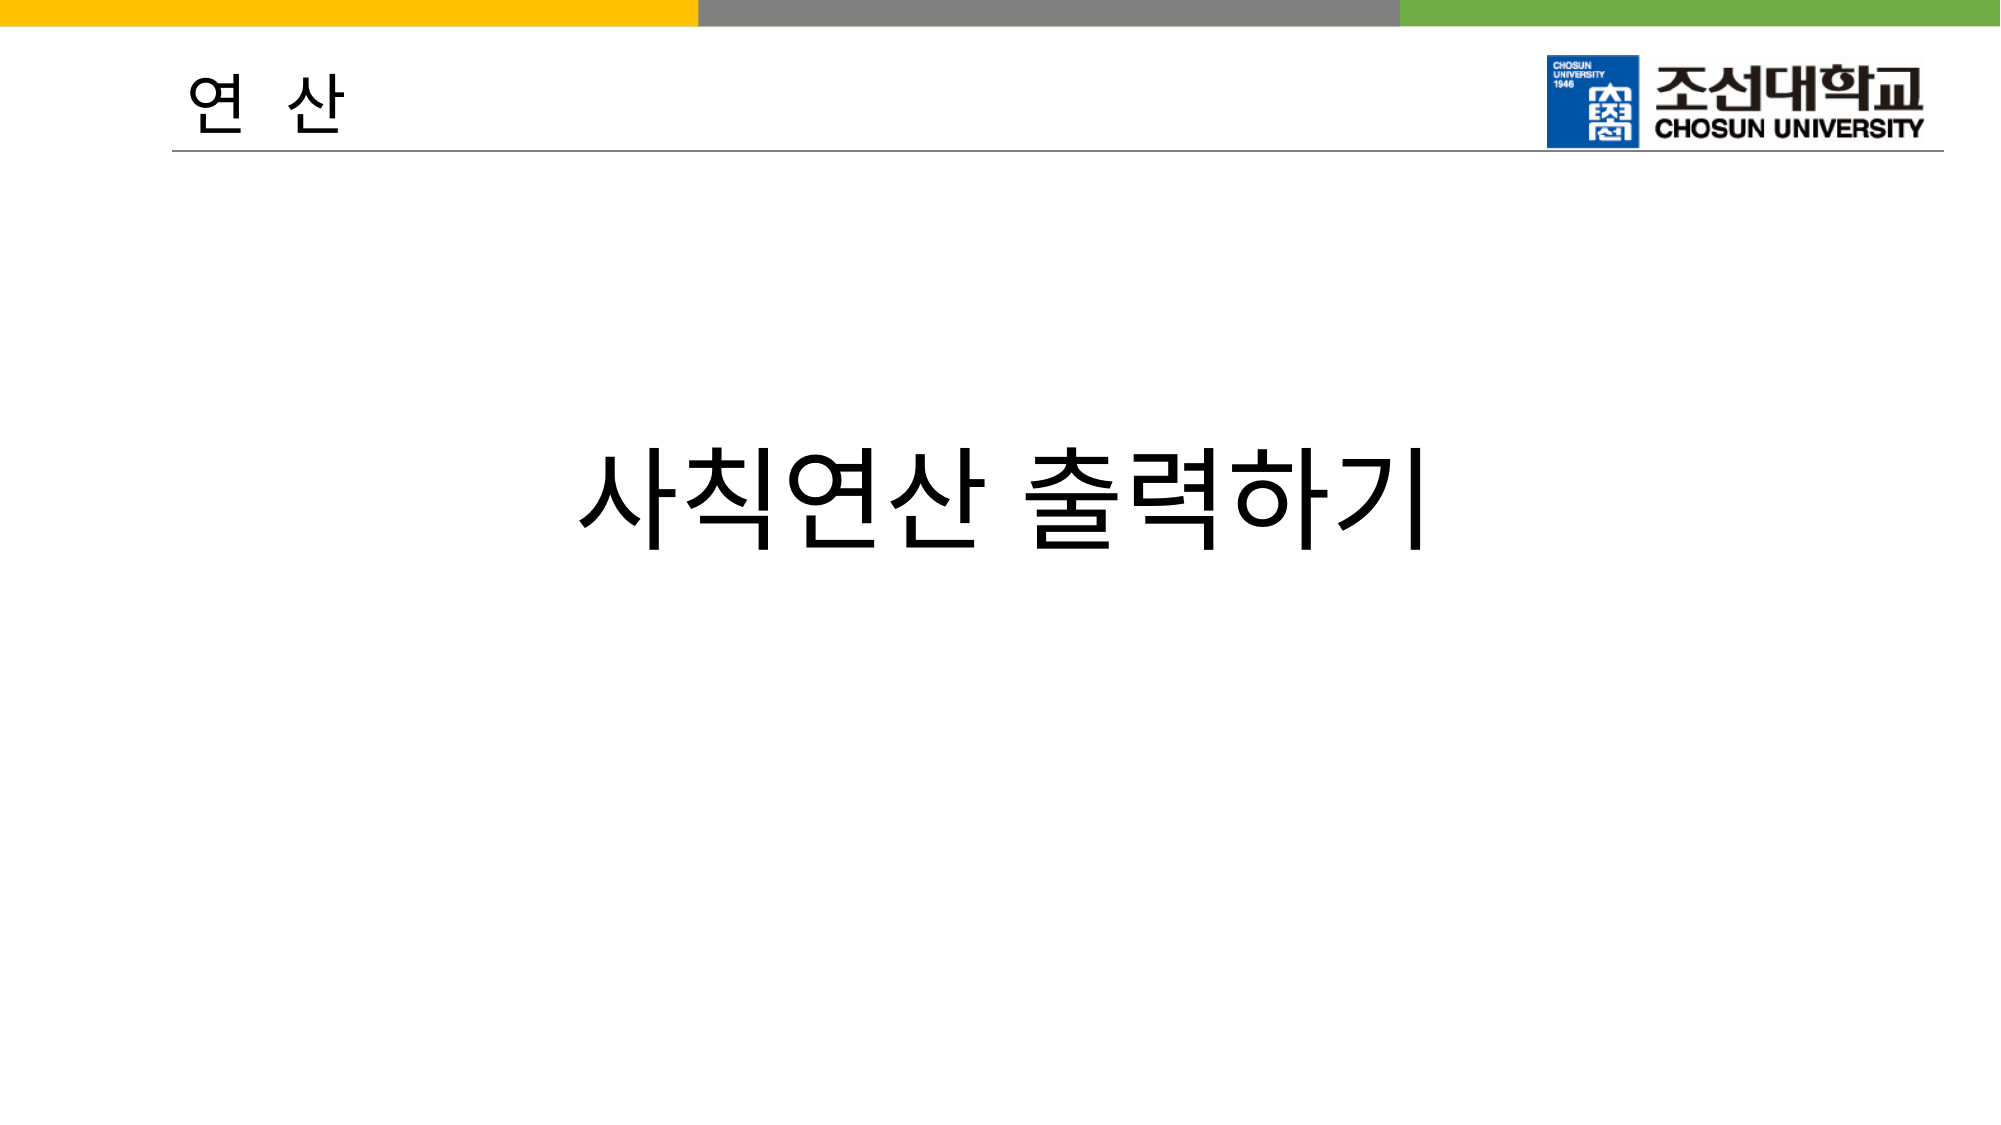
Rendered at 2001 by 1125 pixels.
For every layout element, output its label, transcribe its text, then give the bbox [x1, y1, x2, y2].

text_box 사칙연산 출력하기 [132, 421, 1910, 572]
picture [1543, 51, 1929, 150]
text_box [0, 0, 2000, 27]
text_box 연 산 [171, 55, 762, 150]
